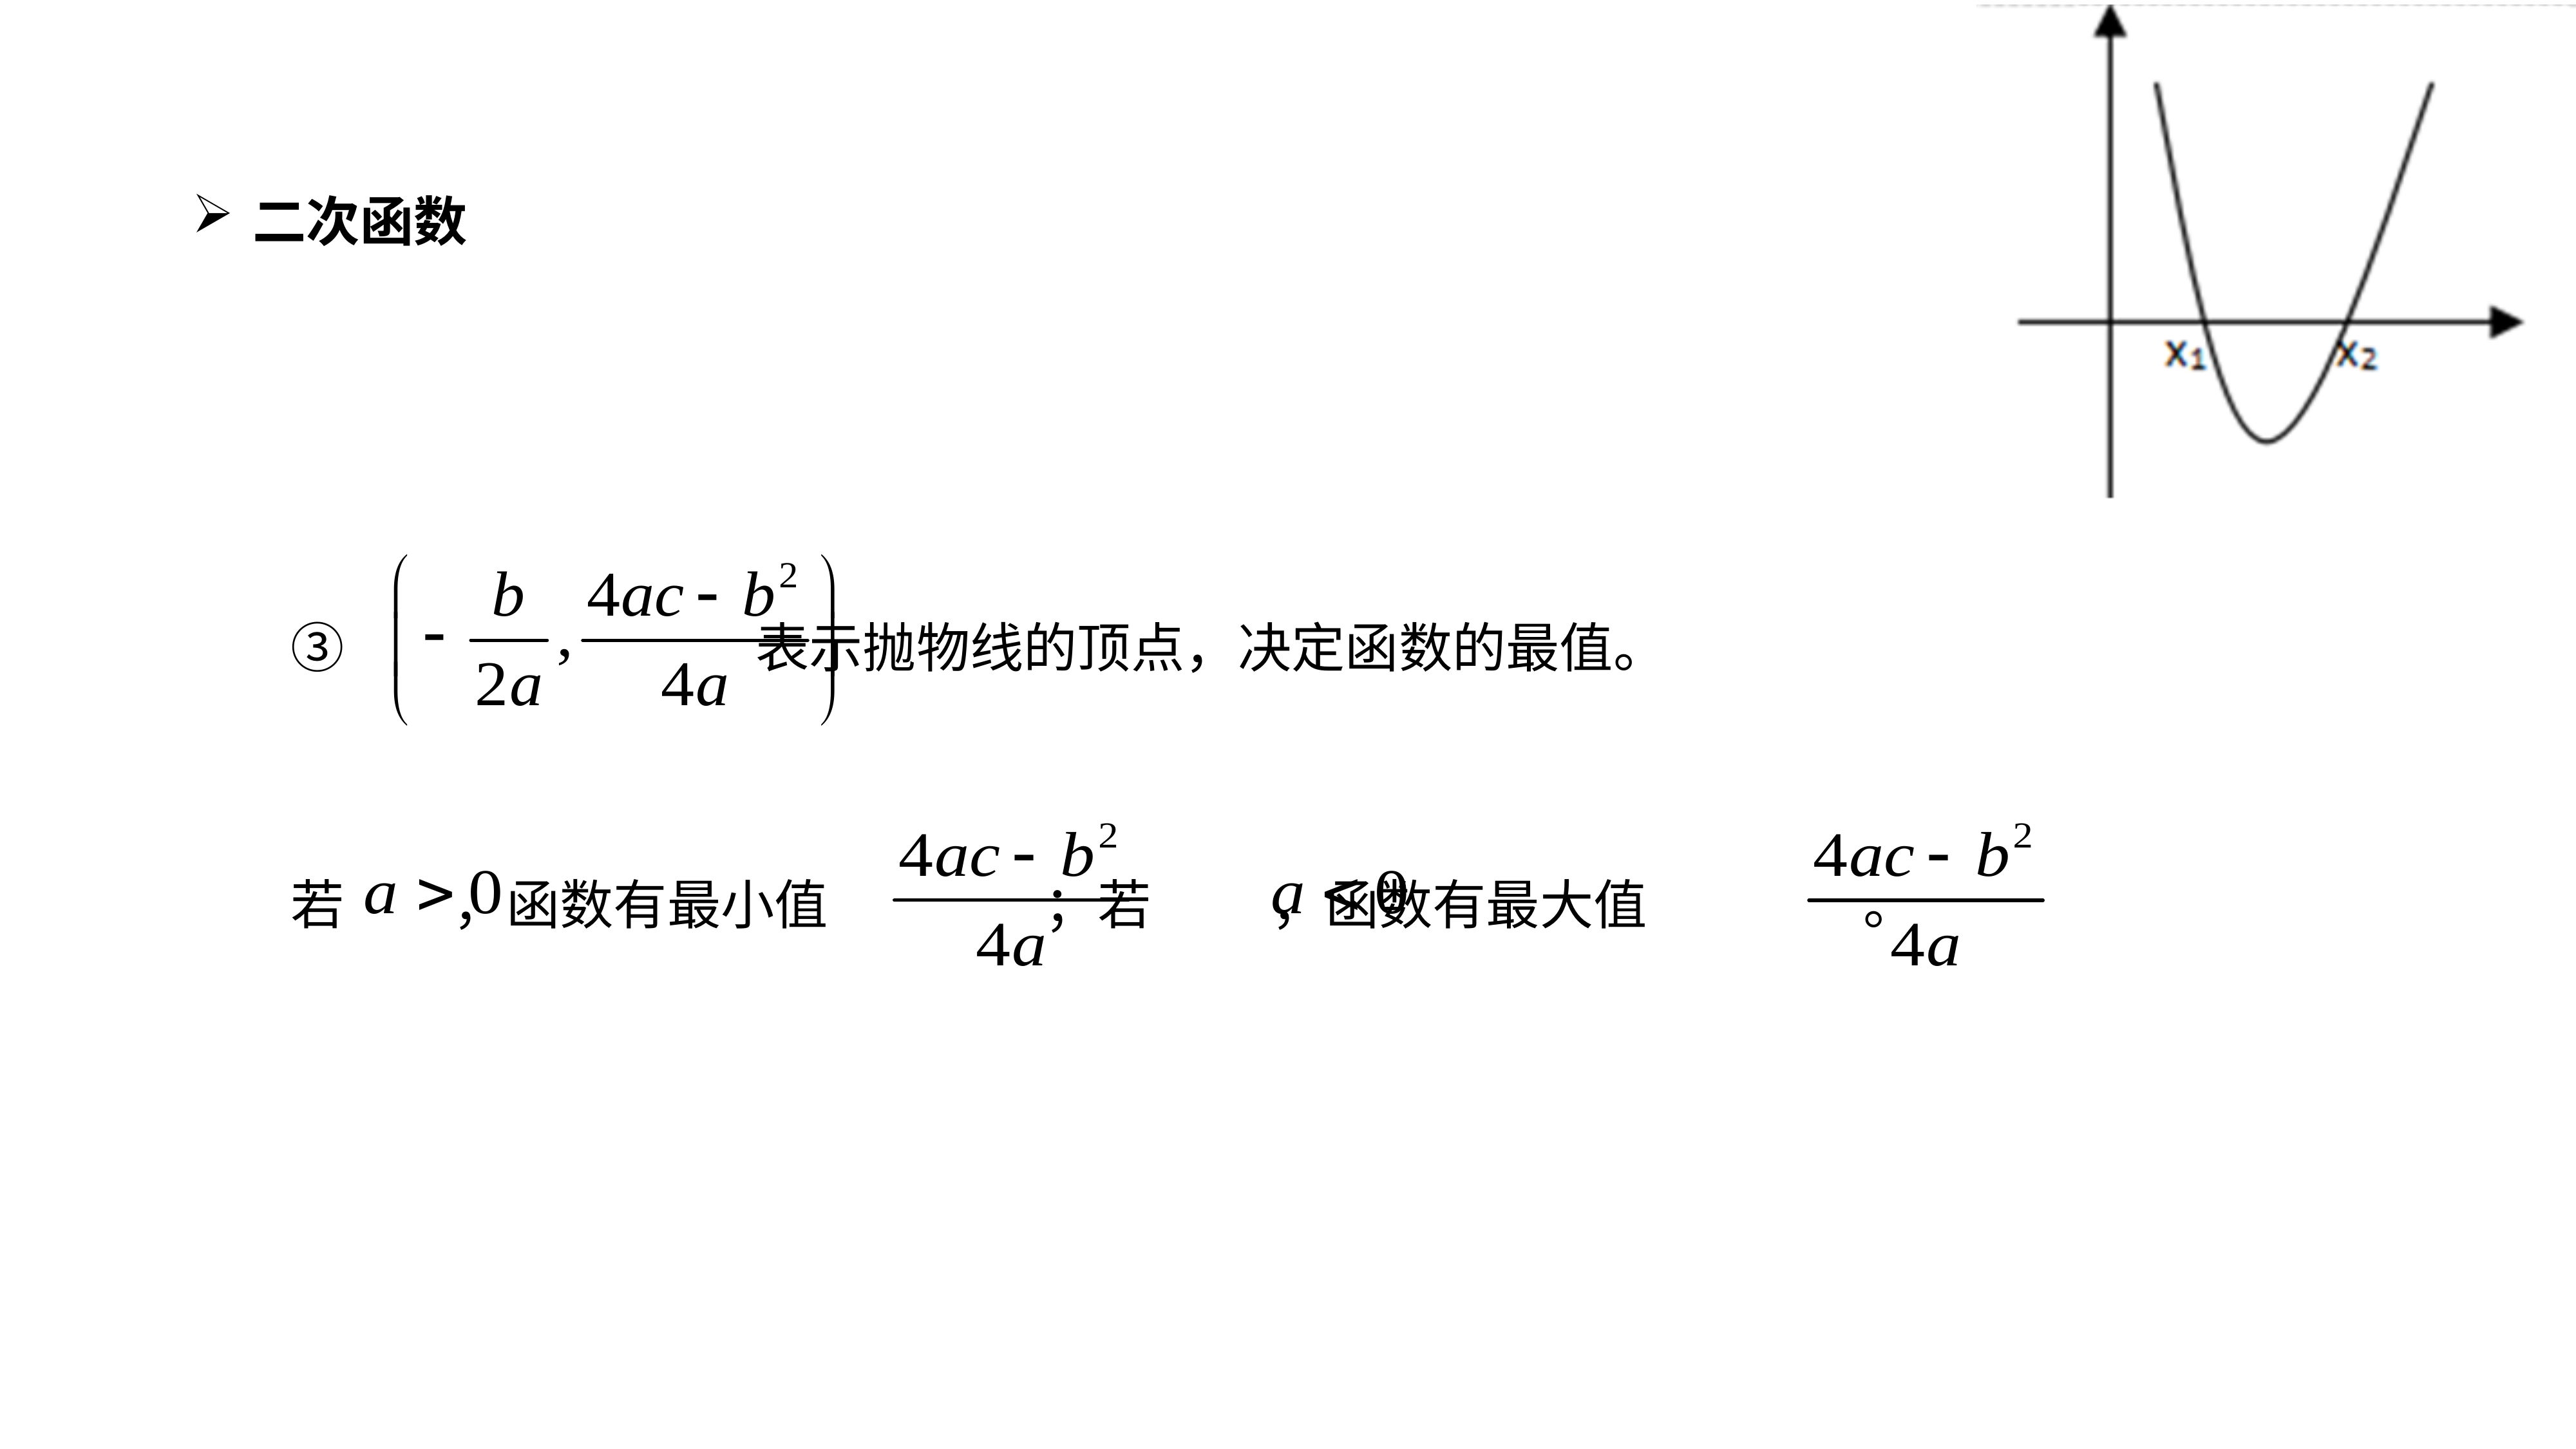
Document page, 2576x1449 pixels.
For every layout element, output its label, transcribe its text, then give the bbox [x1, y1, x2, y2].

picture [1260, 855, 1422, 930]
picture [882, 805, 1144, 980]
text_box ③ 表示抛物线的顶点，决定函数的最值。 若 ，函数有最小值 ；若 ，函数有最大值 。 [271, 539, 2233, 945]
picture [381, 539, 855, 741]
picture [1797, 805, 2059, 980]
picture [1976, 5, 2576, 533]
picture [353, 855, 515, 930]
list 二次函数 [173, 146, 1213, 268]
